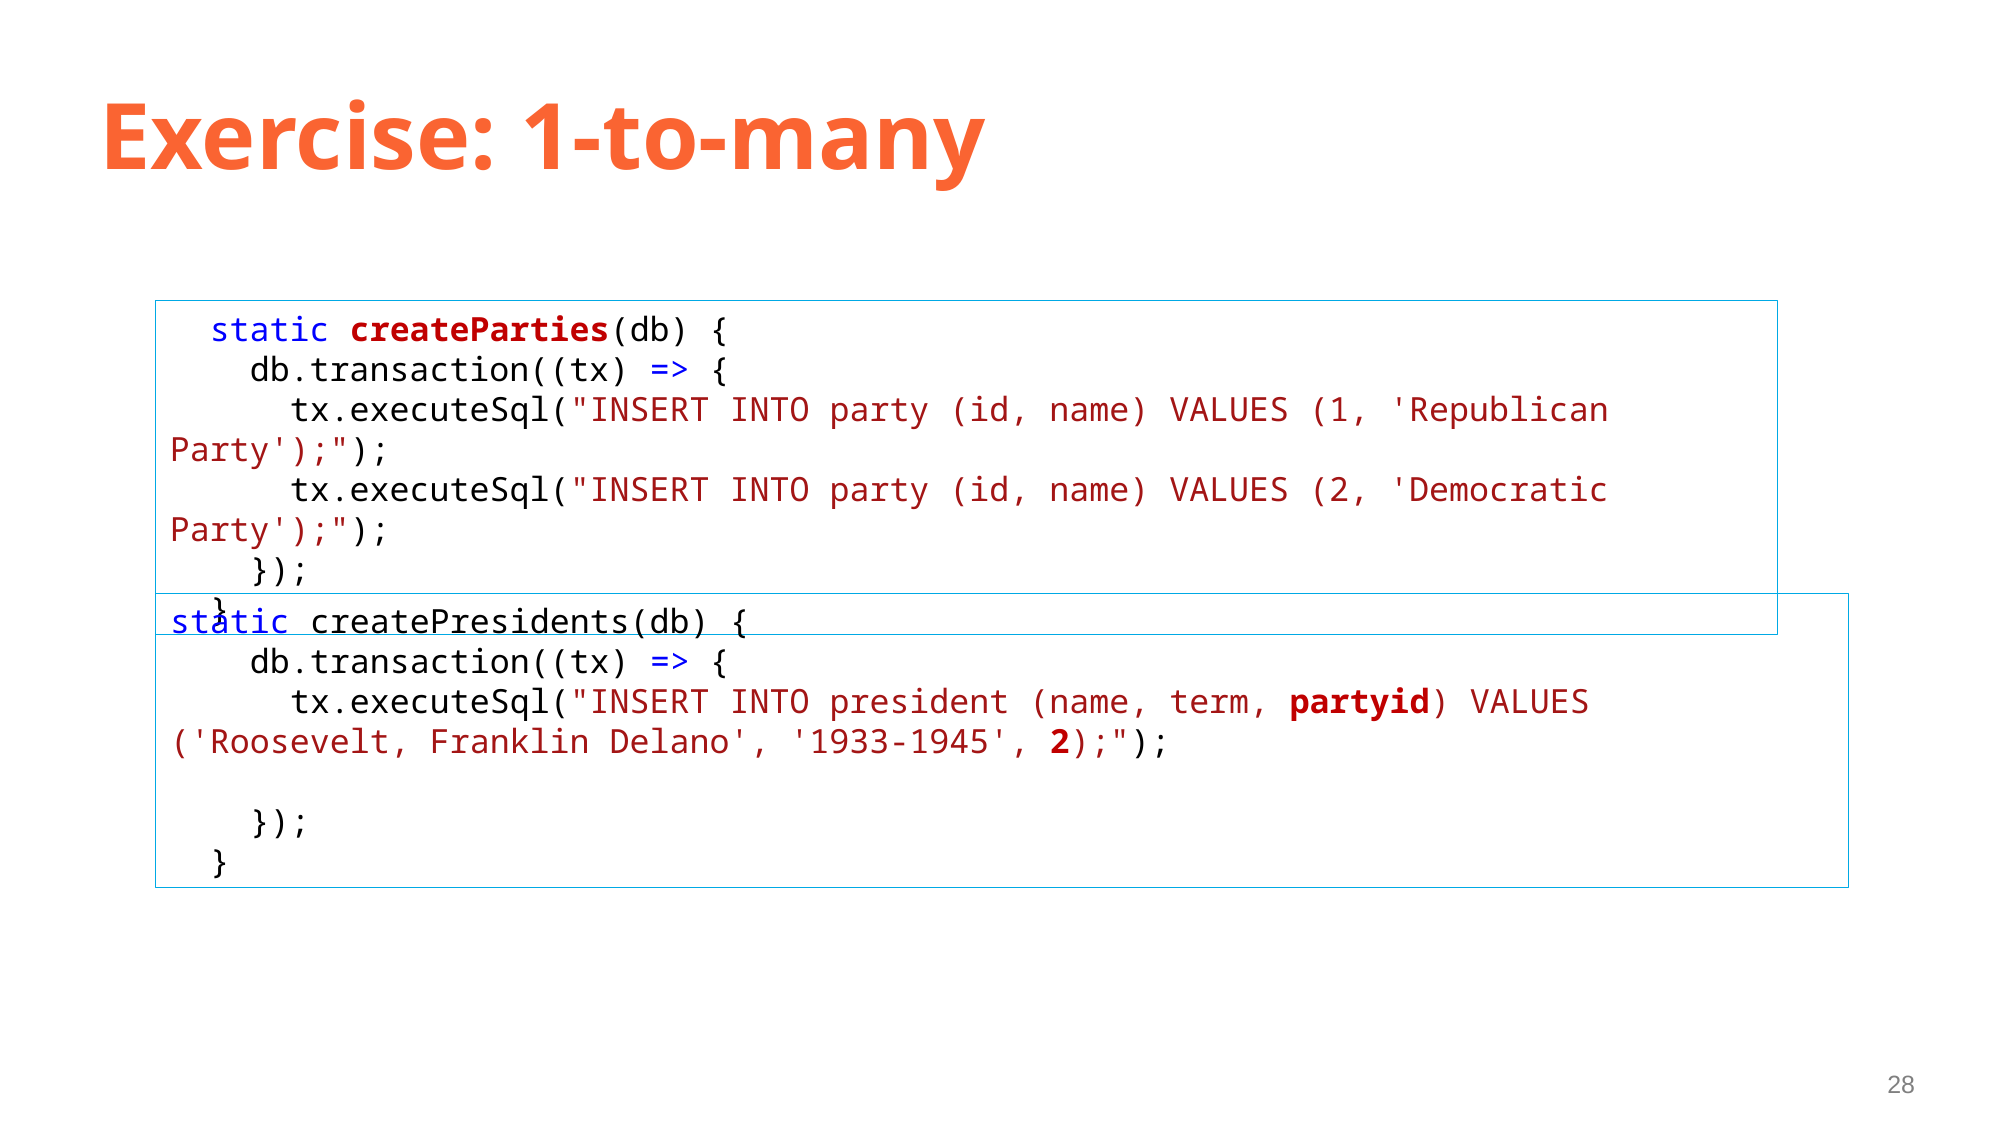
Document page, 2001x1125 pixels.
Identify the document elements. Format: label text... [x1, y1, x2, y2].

text_box static createPresidents(db) { db.transaction((tx) => { tx.executeSql("INSERT INTO president (name, term, partyid) VALUES ('Roosevelt, Franklin Delano', '1933-1945', 2);"); }); } [155, 593, 1849, 888]
text_box static createParties(db) { db.transaction((tx) => { tx.executeSql("INSERT INTO party (id, name) VALUES (1, 'Republican Party');"); tx.executeSql("INSERT INTO party (id, name) VALUES (2, 'Democratic Party');"); }); } [155, 300, 1778, 593]
title Exercise: 1-to-many [84, 49, 1916, 233]
slide_number 28 [1815, 1061, 1916, 1107]
